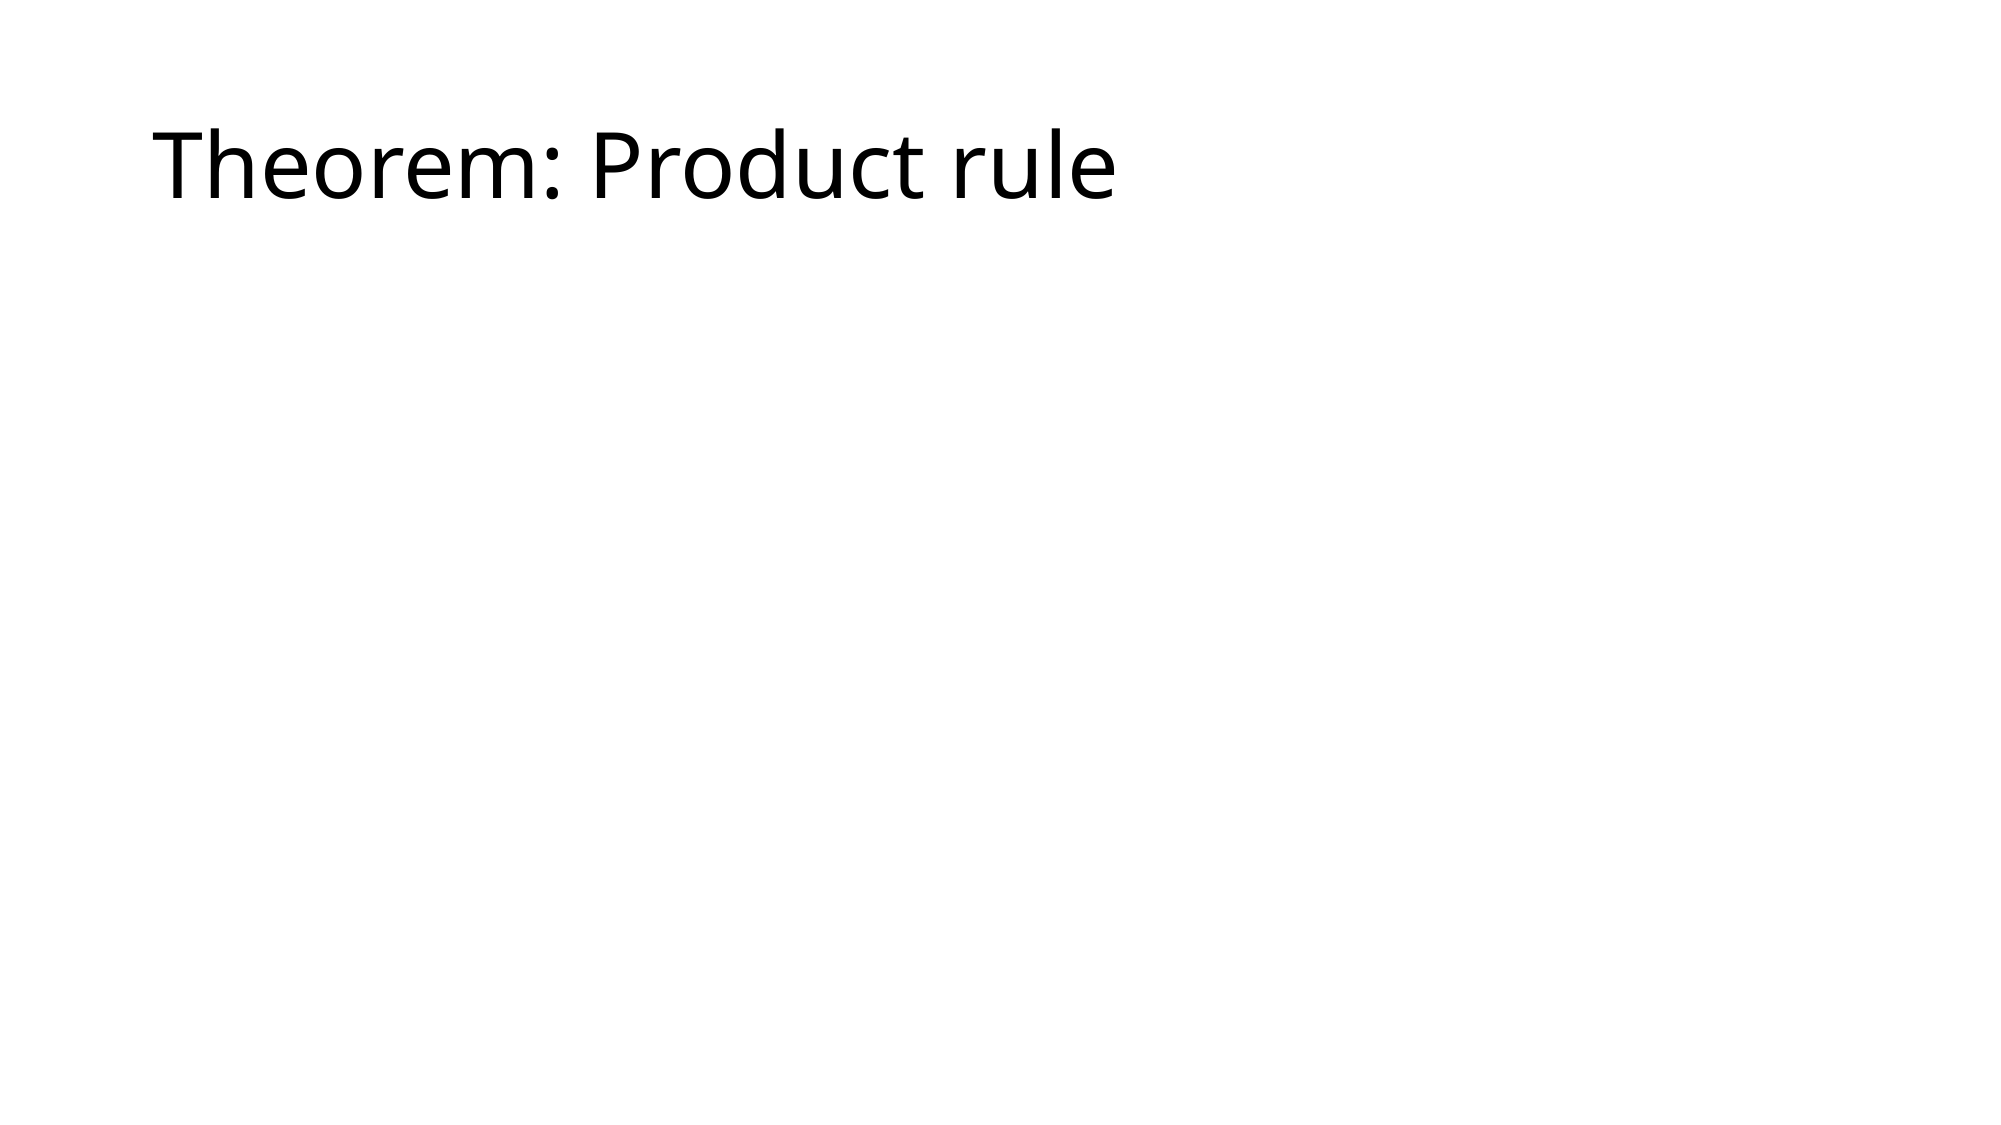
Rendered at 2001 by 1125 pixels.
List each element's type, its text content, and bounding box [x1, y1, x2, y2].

title Theorem: Product rule [137, 59, 1863, 278]
